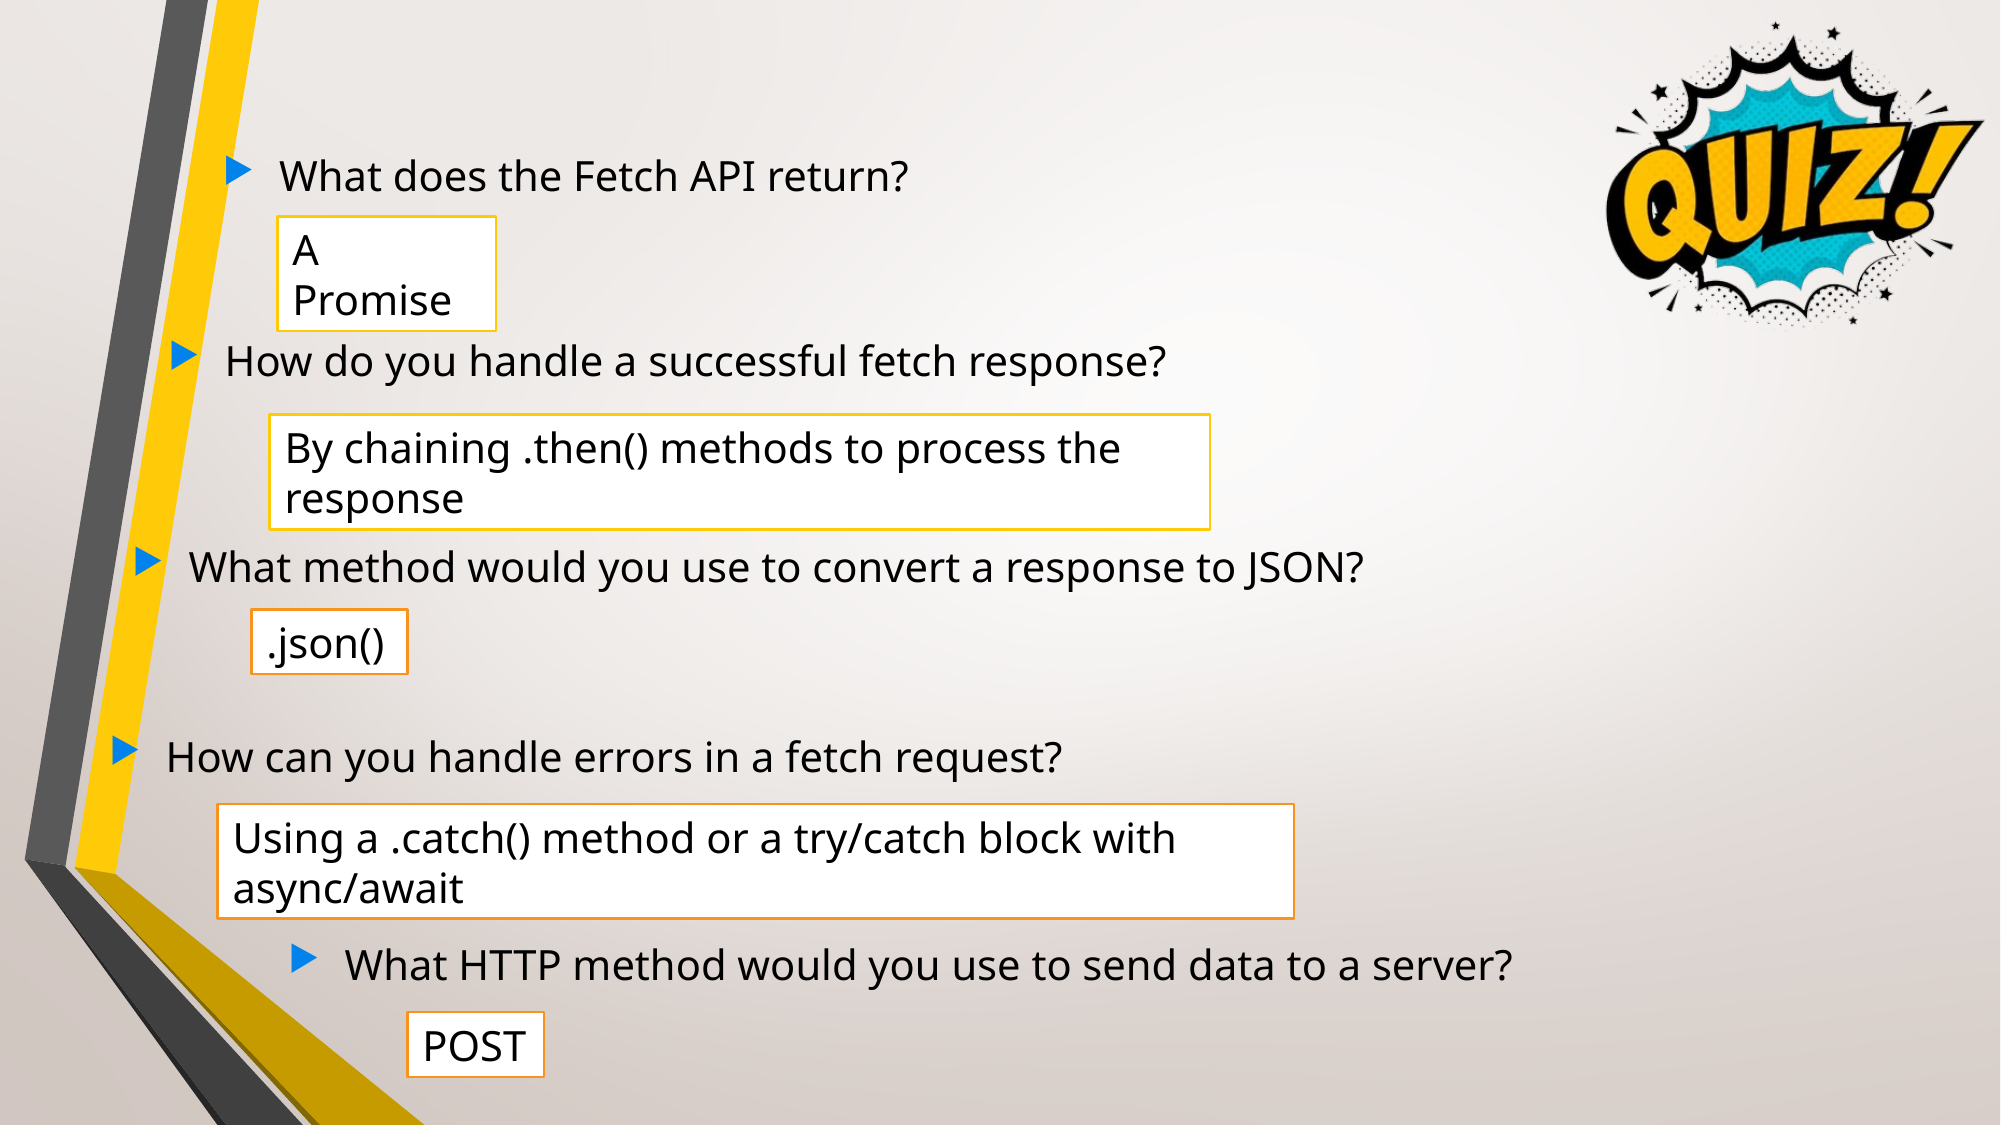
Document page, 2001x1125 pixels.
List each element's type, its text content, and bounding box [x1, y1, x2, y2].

text_box What HTTP method would you use to send data to a server? [273, 931, 1528, 996]
text_box What method would you use to convert a response to JSON? [117, 533, 1379, 598]
text_box What does the Fetch API return? [208, 142, 924, 208]
text_box How can you handle errors in a fetch request? [94, 723, 1078, 788]
text_box POST [406, 1011, 545, 1078]
text_box By chaining .then() methods to process the response [268, 413, 1211, 531]
picture [1551, 0, 2000, 353]
text_box A Promise [276, 215, 497, 332]
text_box Using a .catch() method or a try/catch block with async/await [216, 803, 1295, 920]
text_box .json() [250, 608, 409, 675]
text_box How do you handle a successful fetch response? [153, 327, 1182, 393]
